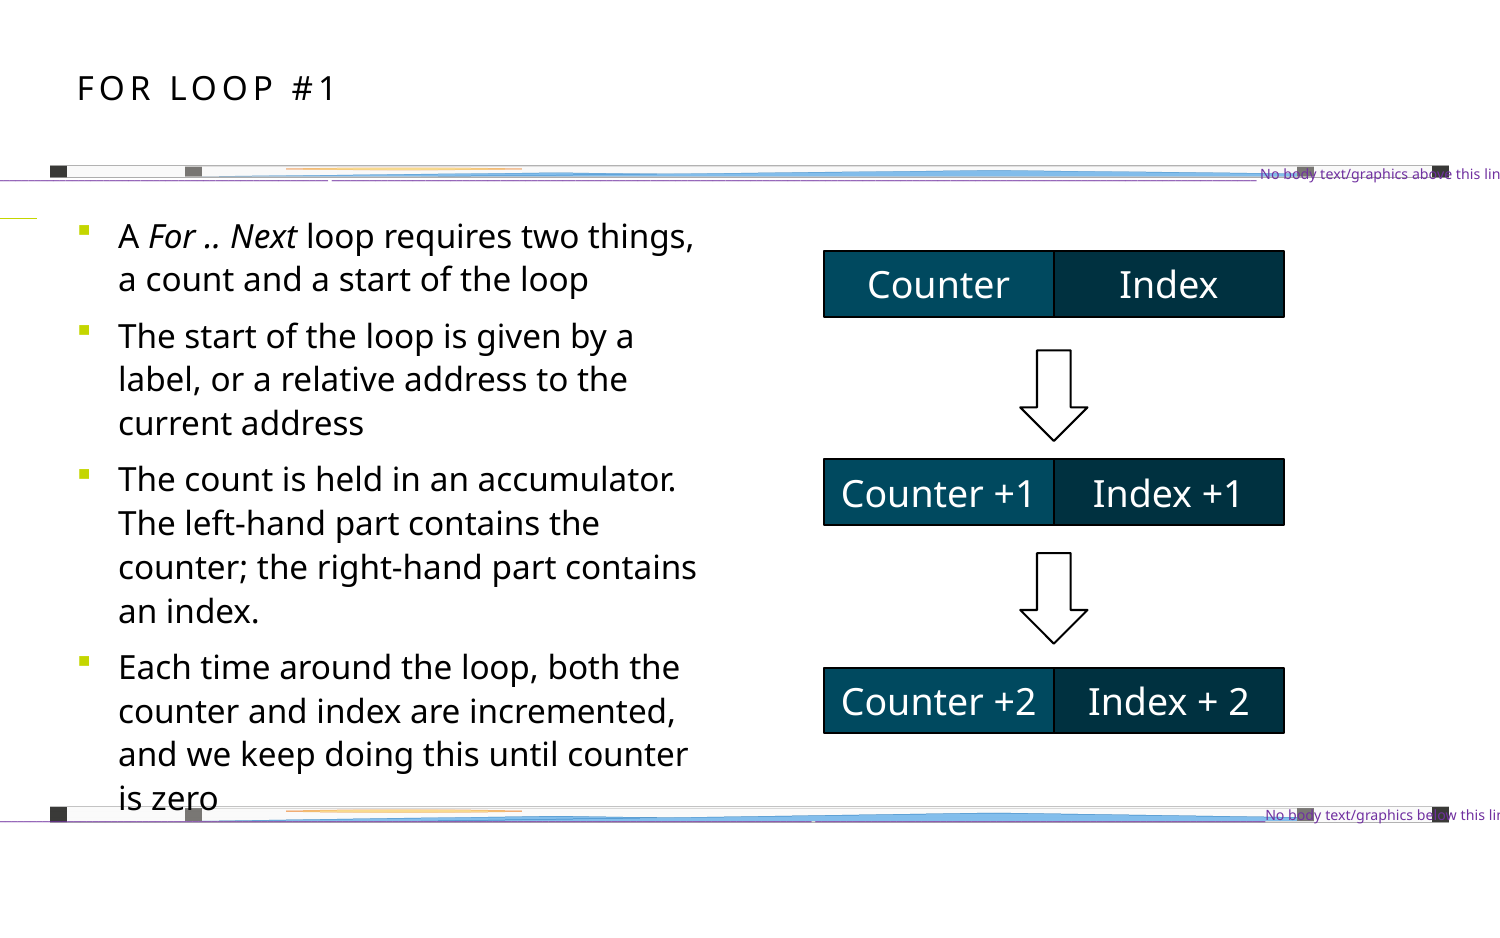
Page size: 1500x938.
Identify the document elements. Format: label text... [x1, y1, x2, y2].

text_box Counter +2 [822, 665, 1052, 736]
text_box Index [1052, 249, 1286, 319]
picture [0, 164, 1500, 178]
title For loop #1 [76, 67, 975, 108]
text_box [1018, 348, 1090, 444]
text_box Index +1 [1052, 457, 1286, 527]
text_box Counter [822, 249, 1052, 319]
picture [0, 806, 1500, 823]
text_box [1018, 551, 1090, 646]
list A For .. Next loop requires two things, a count and a start of the loop The start of the loop is given by a label, or a relative address to the current address The count is held in an accumulator. The left-hand part contains the counter; the right-hand part contains an index. Each time around the loop, both the counter and index are incremented, and we keep doing this until counter is zero [76, 210, 703, 805]
text_box Counter +1 [822, 457, 1052, 527]
text_box Index + 2 [1052, 665, 1286, 736]
